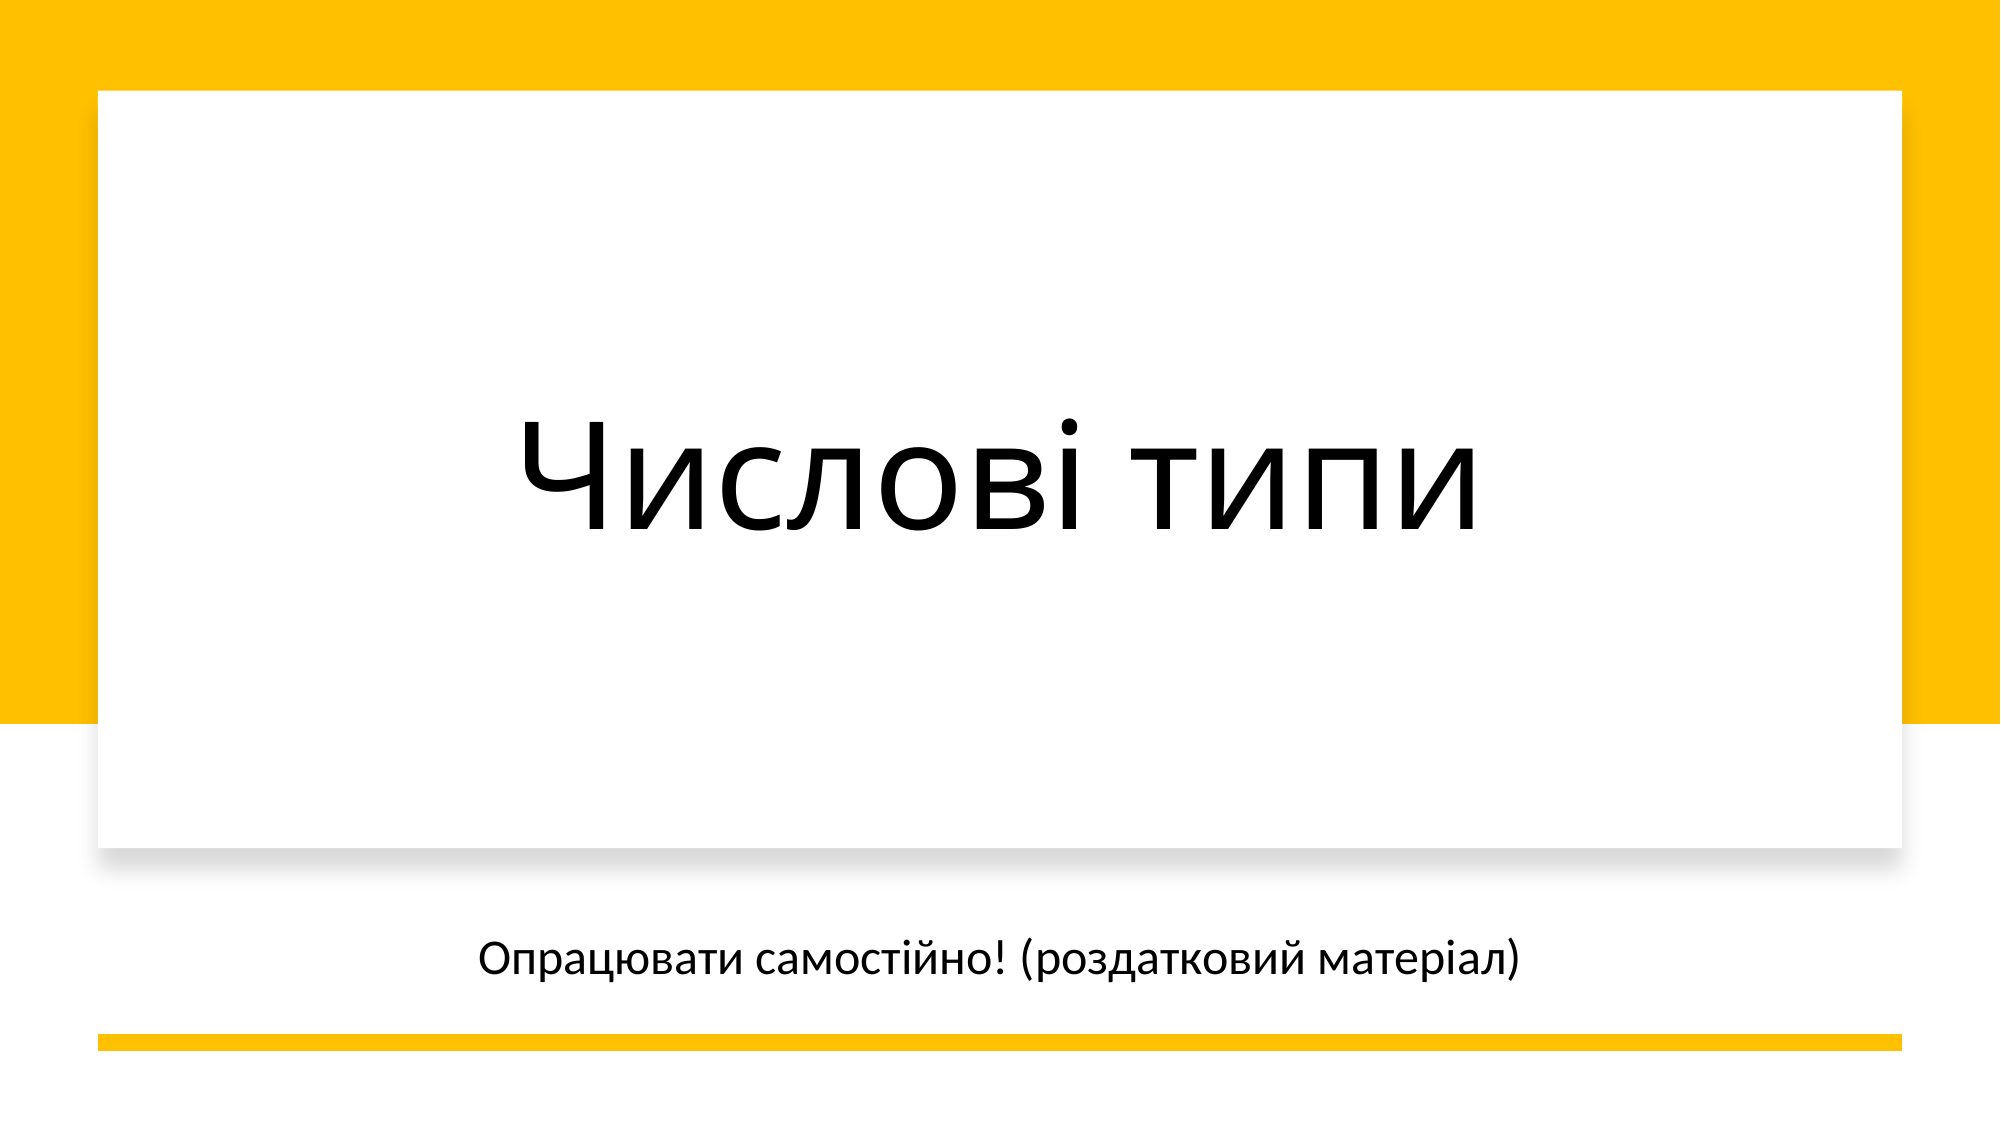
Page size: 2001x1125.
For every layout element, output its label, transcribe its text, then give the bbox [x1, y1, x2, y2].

text_box [97, 89, 1903, 849]
text_box [0, 725, 2000, 1125]
title Числові типи [249, 212, 1750, 750]
list Опрацювати самостійно! (роздатковий матеріал) [249, 904, 1750, 1012]
text_box [0, 0, 2000, 725]
